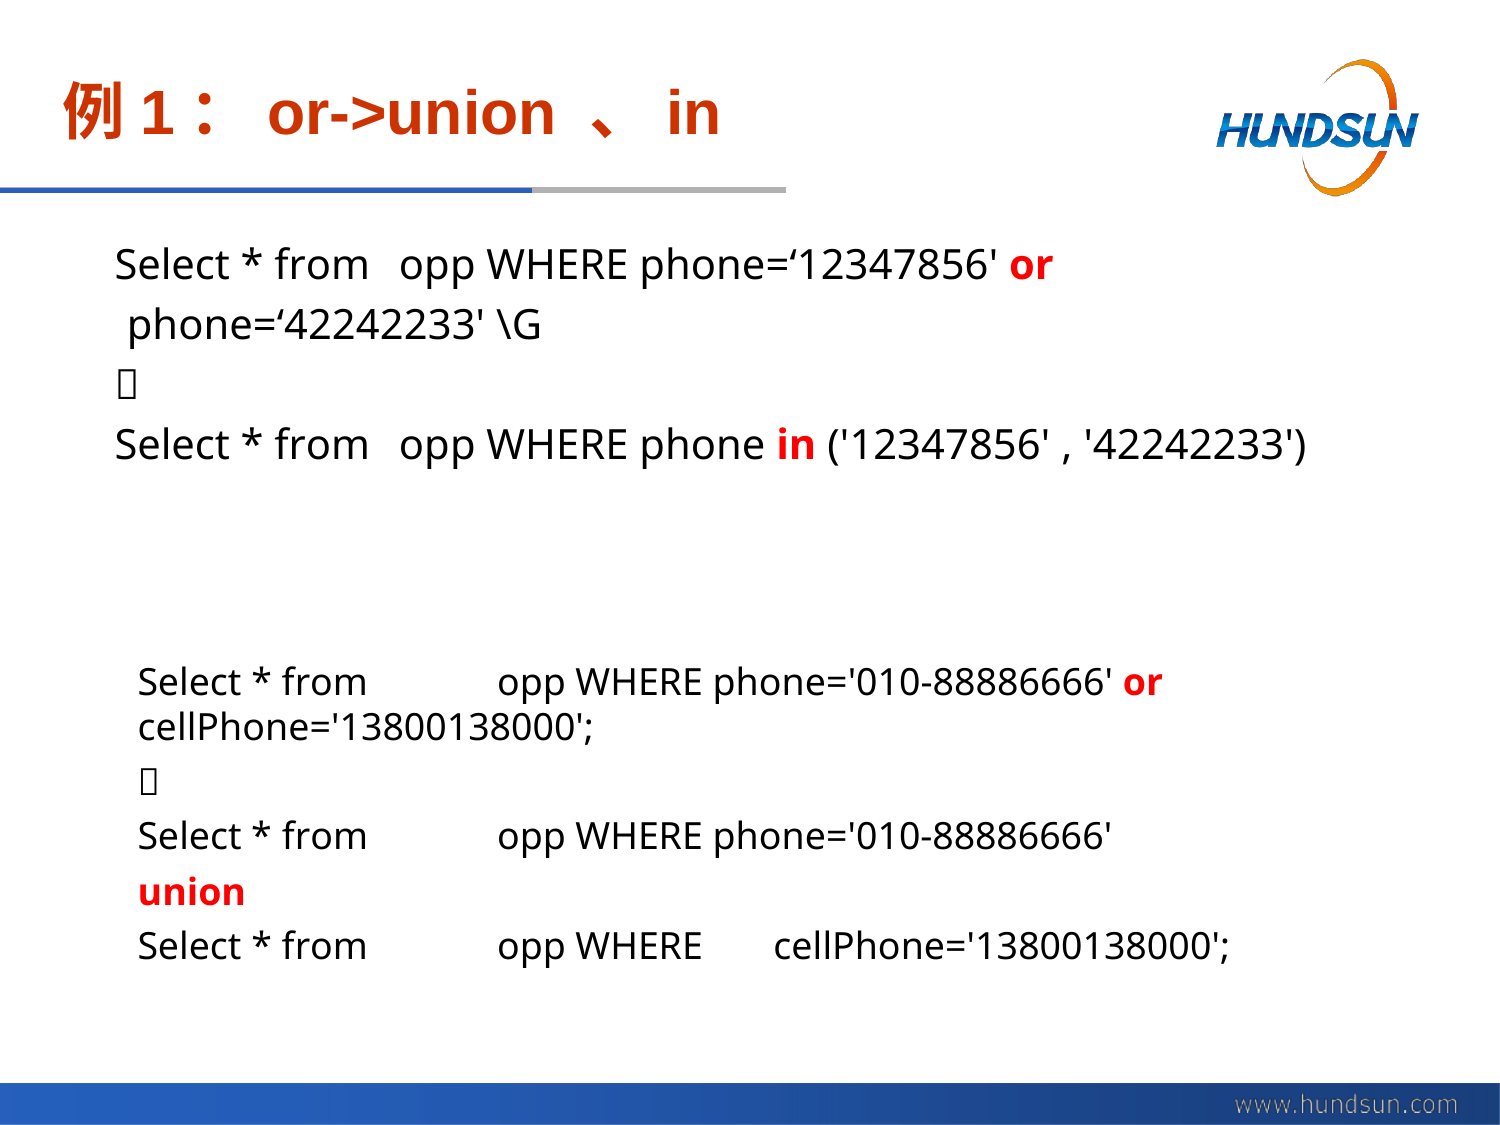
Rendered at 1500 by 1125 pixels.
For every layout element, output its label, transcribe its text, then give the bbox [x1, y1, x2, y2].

picture [1210, 54, 1424, 201]
picture [0, 1082, 1500, 1125]
text_box Select * from opp WHERE phone='010-88886666' or cellPhone='13800138000';  Select * from opp WHERE phone='010-88886666' union Select * from opp WHERE cellPhone='13800138000'; [45, 650, 1303, 975]
text_box 例1：or->union 、in [62, 72, 1307, 148]
text_box Select * from opp WHERE phone=‘12347856' or phone=‘42242233' \G  Select * from opp WHERE phone in ('12347856' , '42242233') [112, 237, 1338, 468]
